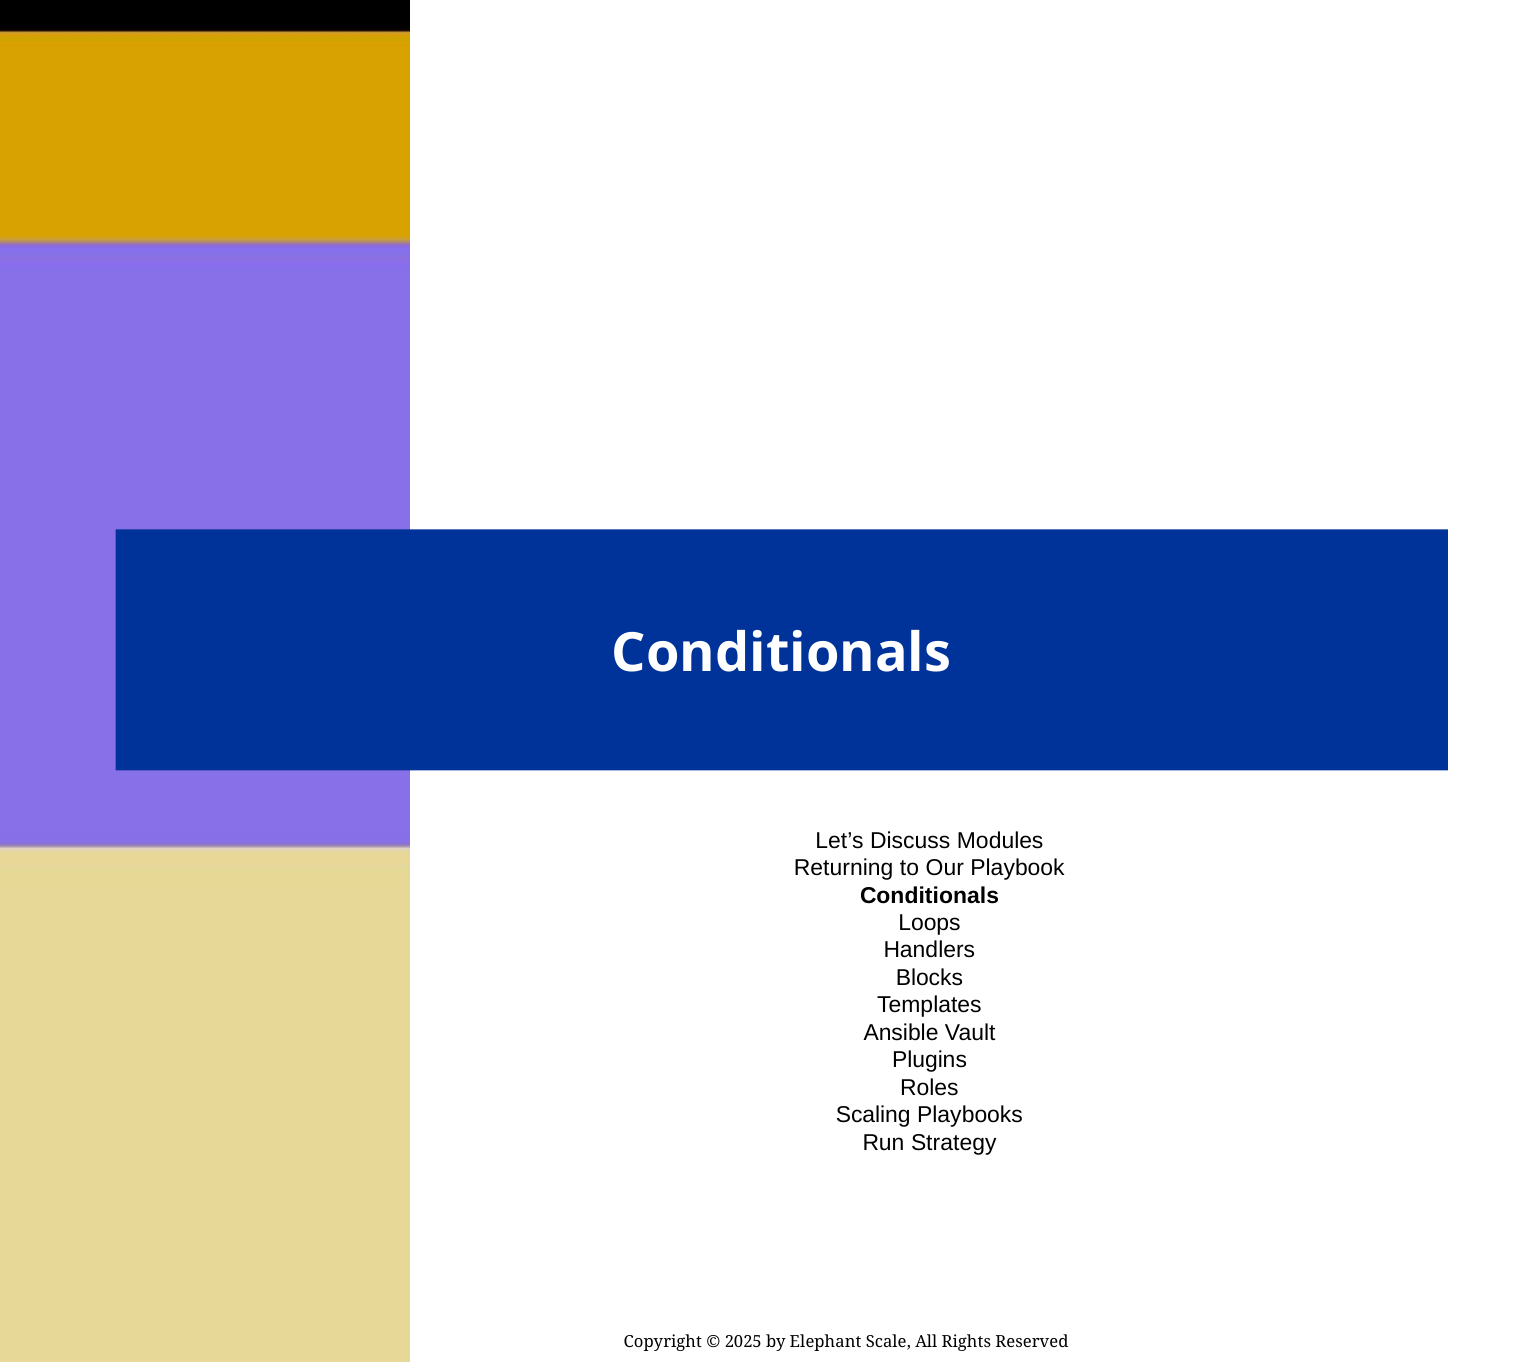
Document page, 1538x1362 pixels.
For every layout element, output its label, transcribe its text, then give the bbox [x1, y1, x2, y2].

title Conditionals [115, 529, 1449, 771]
picture [0, 0, 410, 1362]
subtitle Let’s Discuss Modules Returning to Our Playbook Conditionals Loops Handlers Blocks Templates Ansible Vault Plugins Roles Scaling Playbooks Run Strategy [409, 817, 1450, 884]
text_box Copyright © 2025 by Elephant Scale, All Rights Reserved [608, 1322, 1085, 1358]
